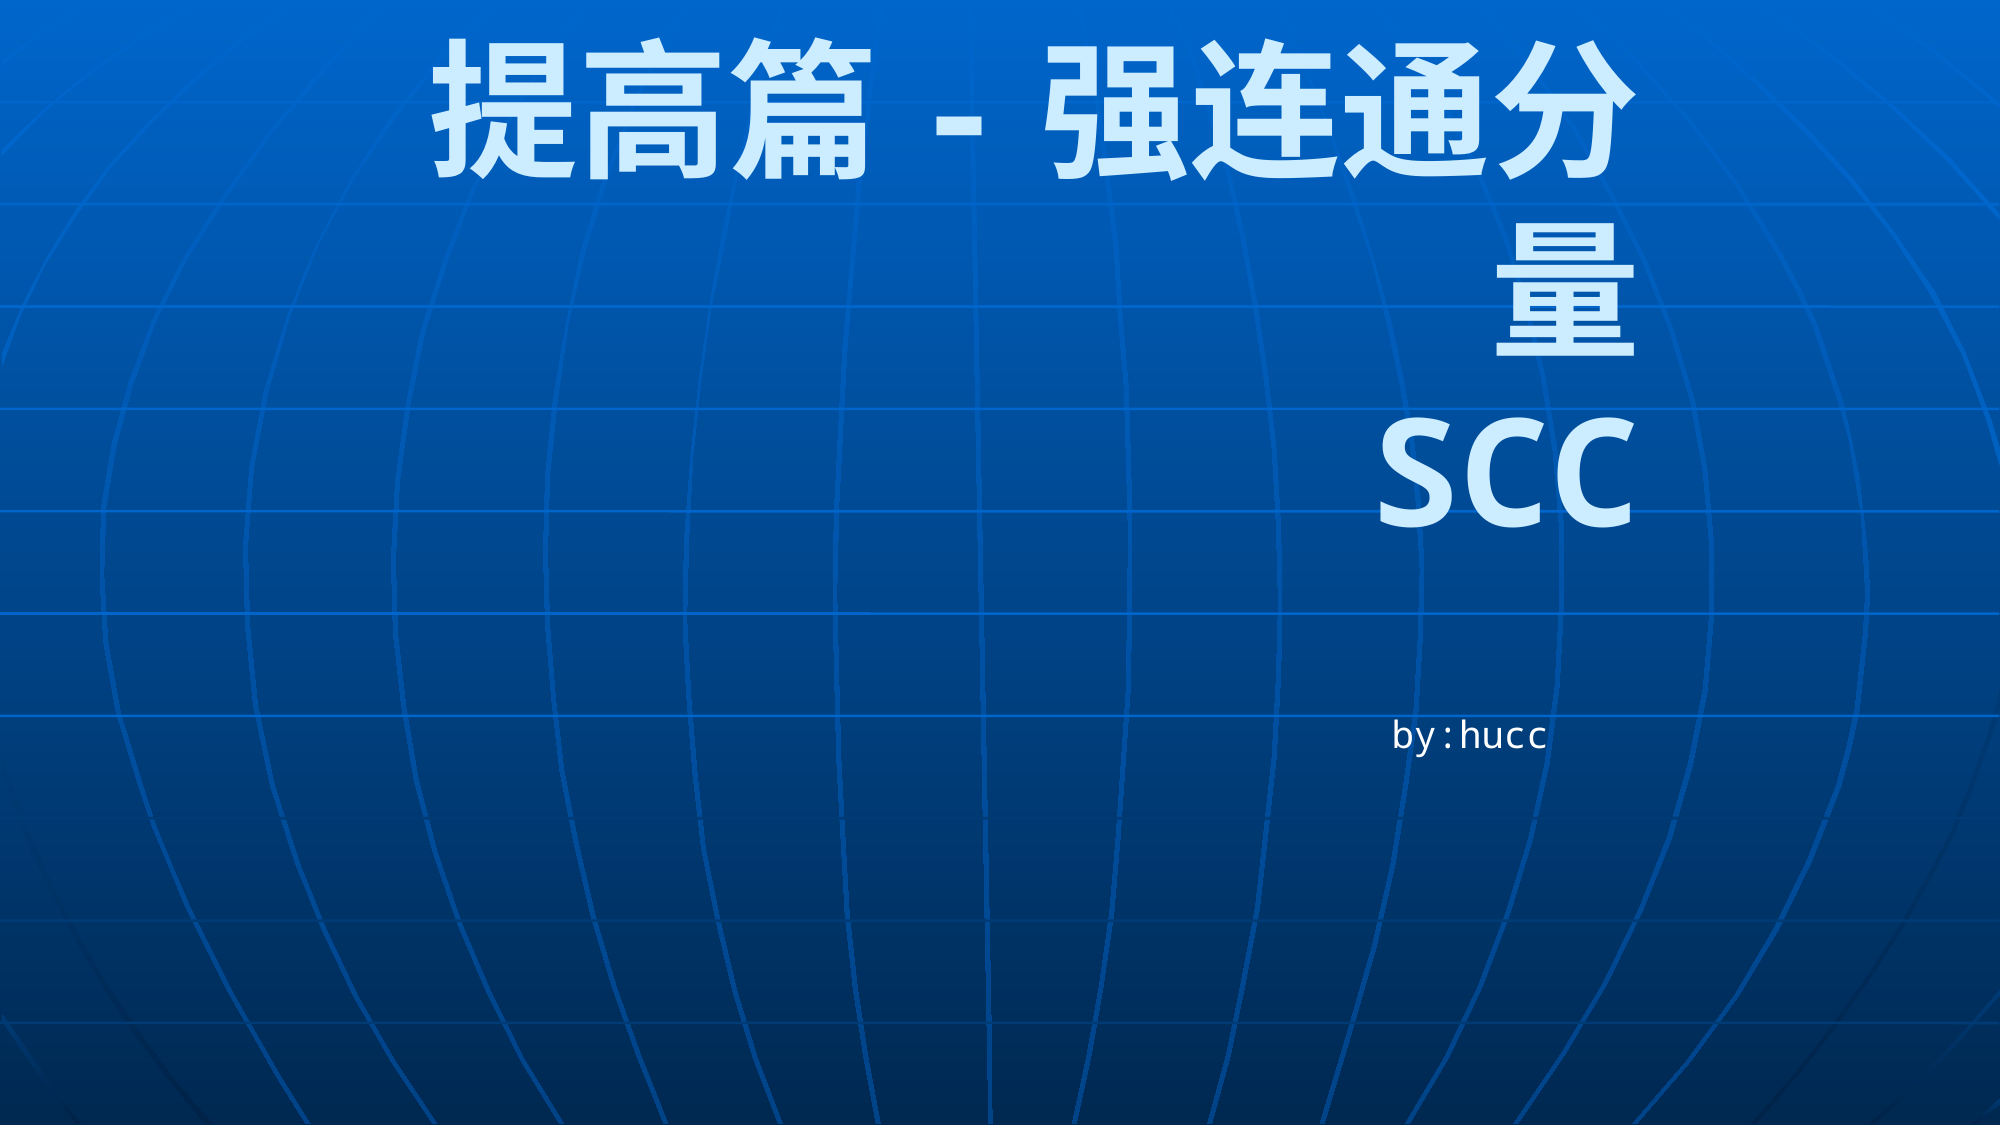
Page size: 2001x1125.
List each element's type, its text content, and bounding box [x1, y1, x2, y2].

title 提高篇-强连通分量 SCC [378, 191, 1691, 565]
text_box by:hucc [1376, 704, 1564, 764]
